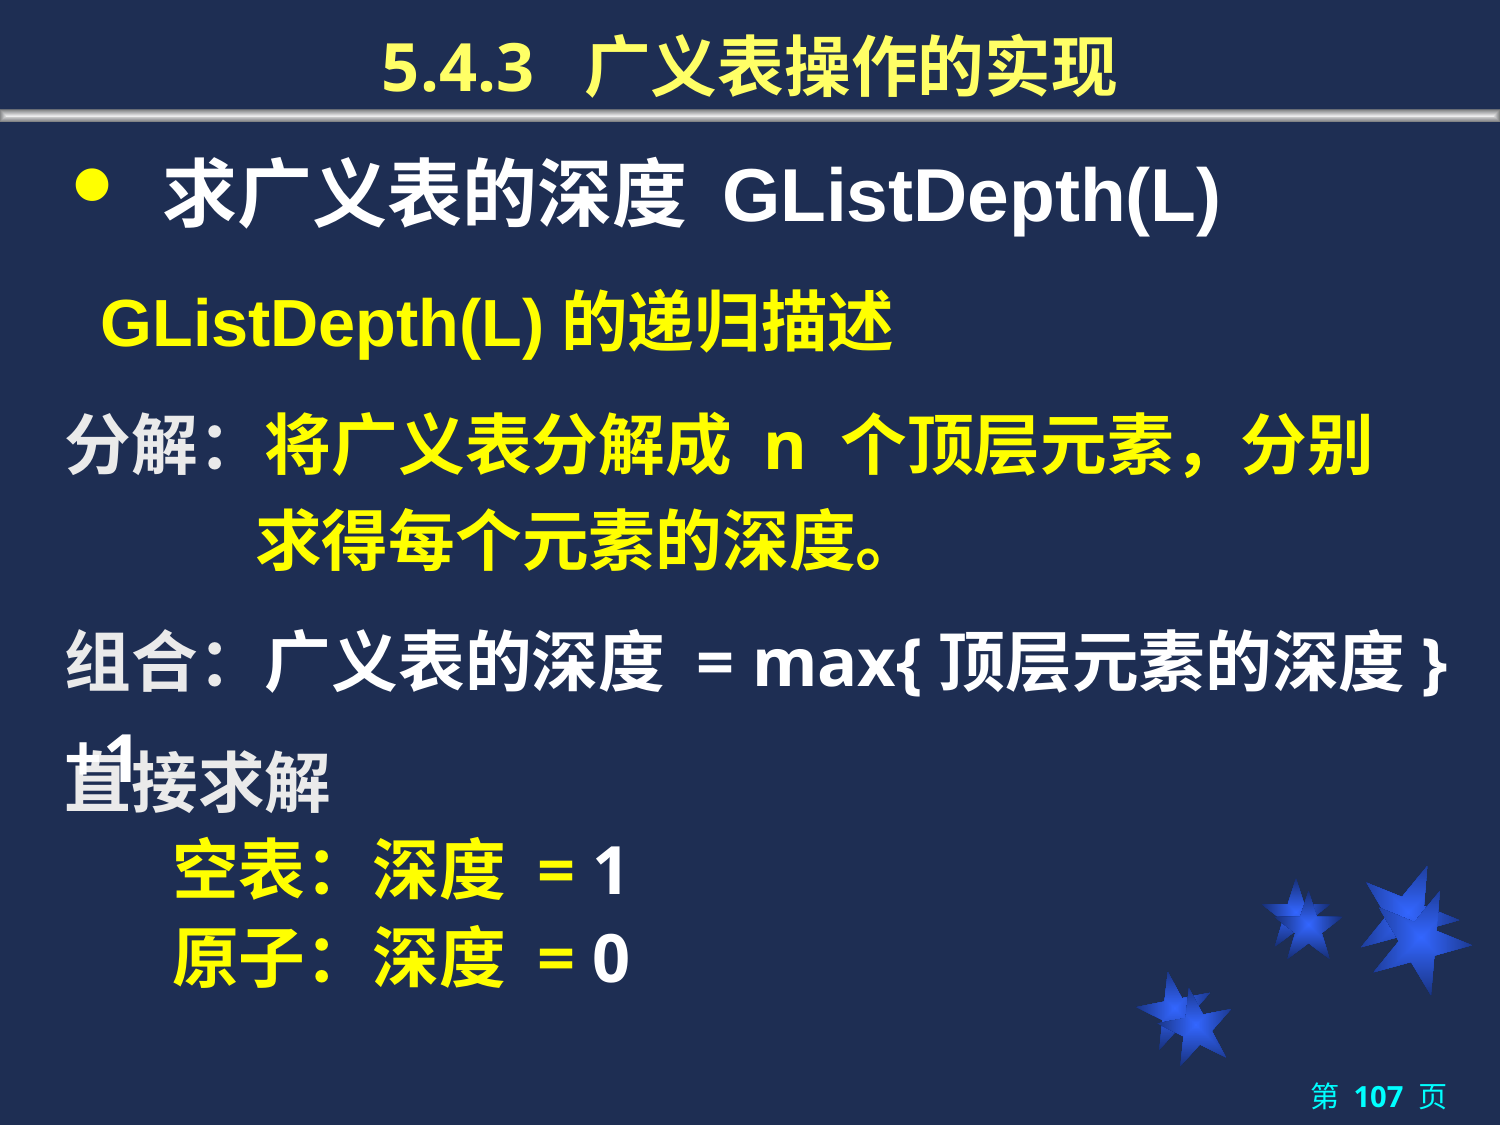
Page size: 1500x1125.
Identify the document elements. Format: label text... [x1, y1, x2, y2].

text_box 求广义表的深度 GListDepth(L) [55, 148, 1452, 245]
text_box GListDepth(L)的递归描述 [85, 272, 1467, 386]
slide_number 第 页 [1067, 1070, 1463, 1125]
title 5.4.3 广义表操作的实现 [0, 0, 1500, 113]
text_box 直接求解 空表：深度 = 1 原子：深度 = 0 [50, 814, 1409, 1006]
text_box 分解：将广义表分解成 n 个顶层元素，分别求得每个元素的深度。 [50, 379, 1416, 586]
text_box 组合：广义表的深度 = max{顶层元素的深度}+1 [49, 586, 1500, 814]
